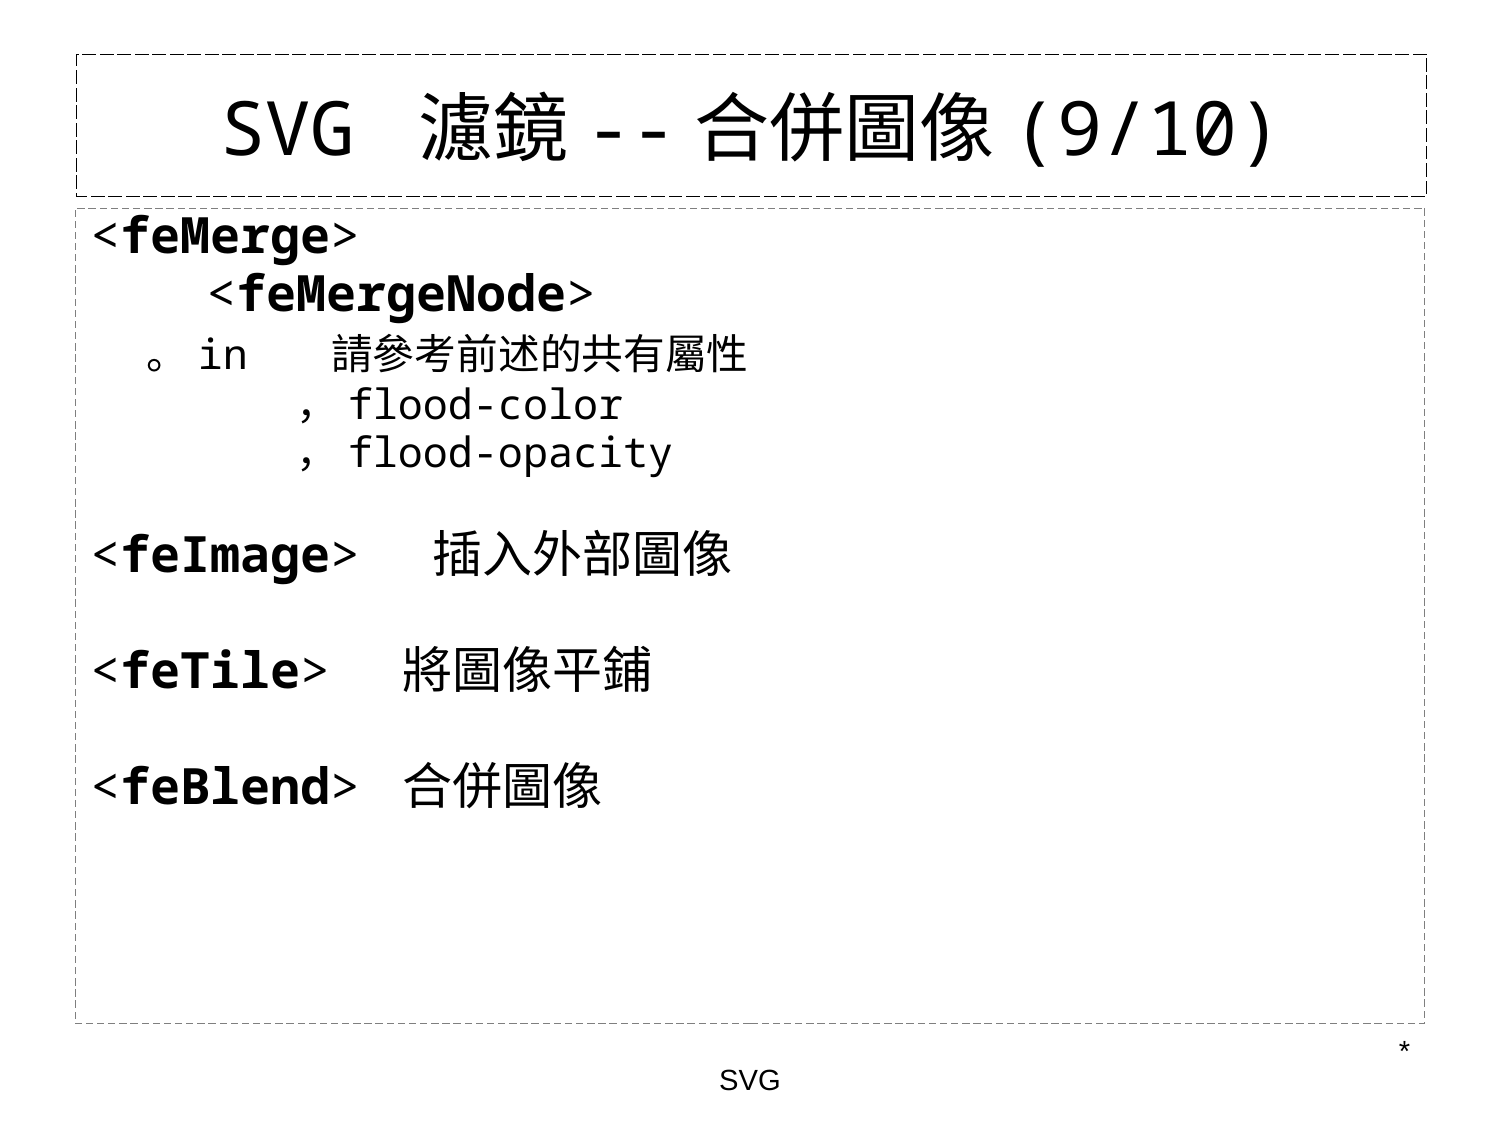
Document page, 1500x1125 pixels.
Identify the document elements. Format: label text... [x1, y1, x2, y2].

text_box SVG [512, 1054, 988, 1125]
title SVG 濾鏡--合併圖像(9/10) [76, 54, 1427, 197]
list <feMerge> <feMergeNode> 。in 請參考前述的共有屬性 ，flood-color ，flood-opacity <feImage> 插入外部圖像 <feTile> 將圖像平鋪 <feBlend> 合併圖像 [75, 208, 1425, 1024]
text_box * [1074, 1024, 1425, 1103]
